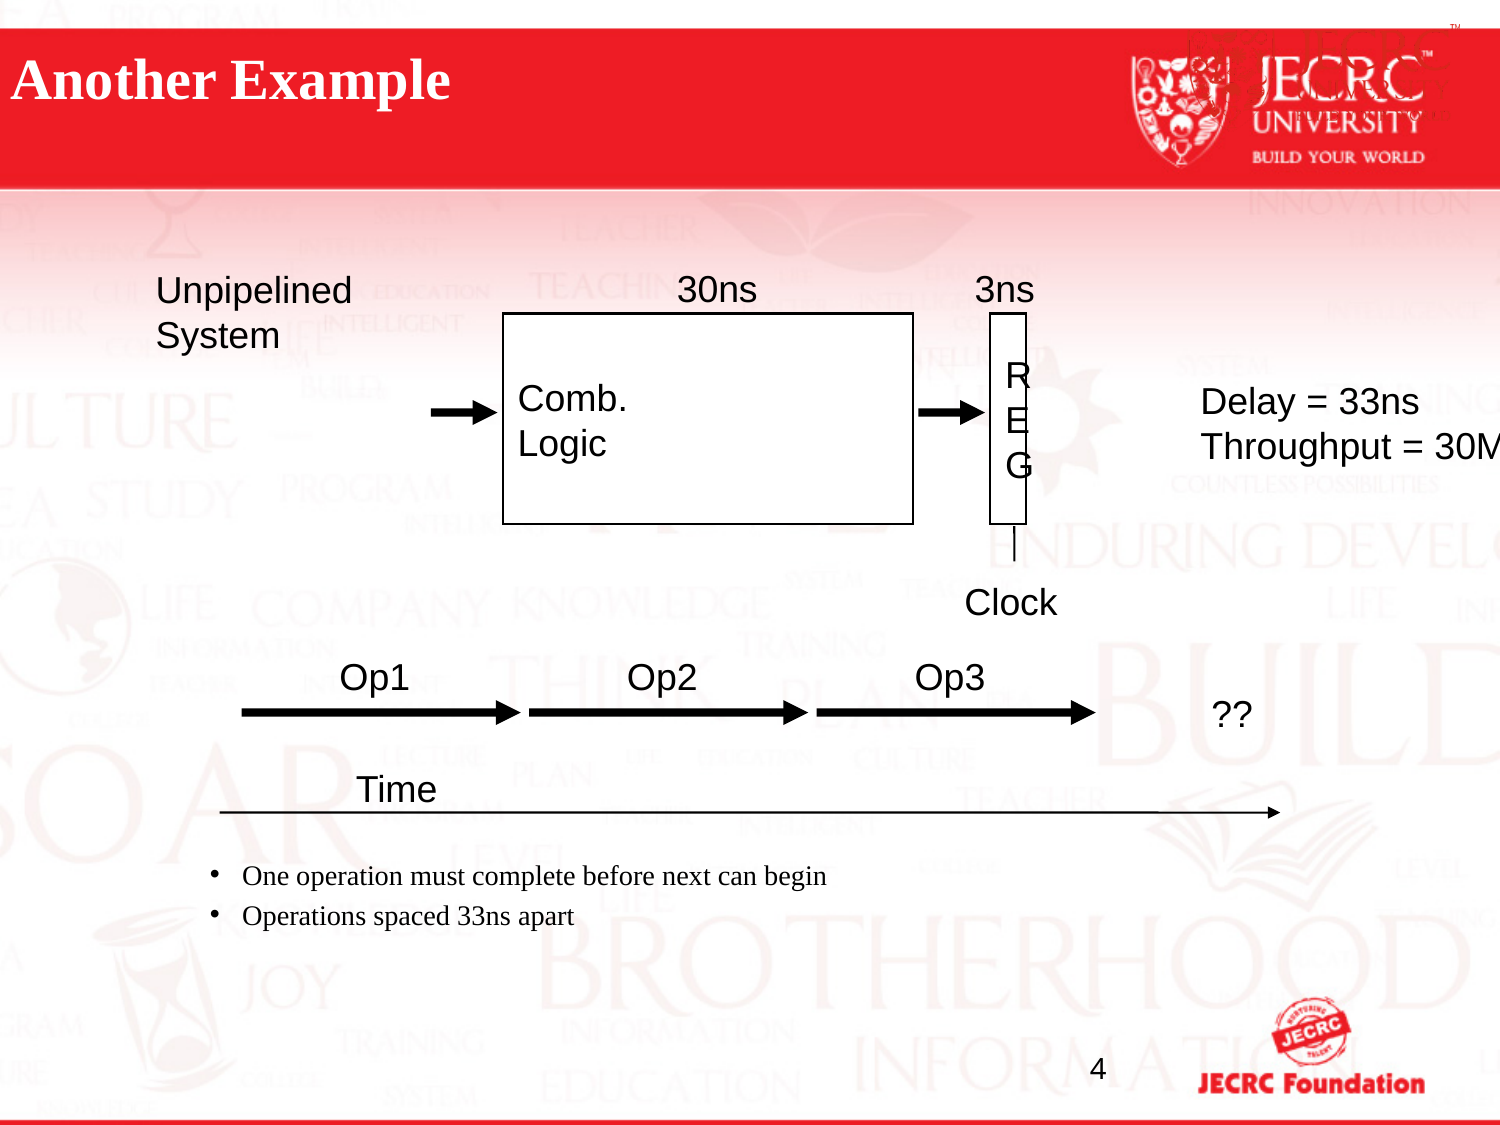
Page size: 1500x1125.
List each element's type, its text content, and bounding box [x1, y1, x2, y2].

text_box Op2 [612, 645, 713, 705]
text_box Time [340, 757, 453, 818]
text_box Delay = 33ns Throughput = 30MHz [1185, 370, 1500, 475]
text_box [430, 257, 1110, 633]
text_box [241, 706, 521, 719]
title Another Example [0, 37, 988, 235]
list One operation must complete before next can begin Operations spaced 33ns apart [145, 849, 1500, 940]
text_box [453, 806, 1281, 819]
picture [0, 0, 1500, 1125]
text_box Op3 [899, 645, 1001, 705]
text_box [529, 706, 809, 719]
text_box Op1 [324, 645, 426, 705]
text_box Unpipelined System [140, 259, 368, 364]
slide_number 4 [1074, 1042, 1425, 1103]
text_box ?? [1196, 682, 1269, 743]
text_box [816, 706, 1096, 719]
